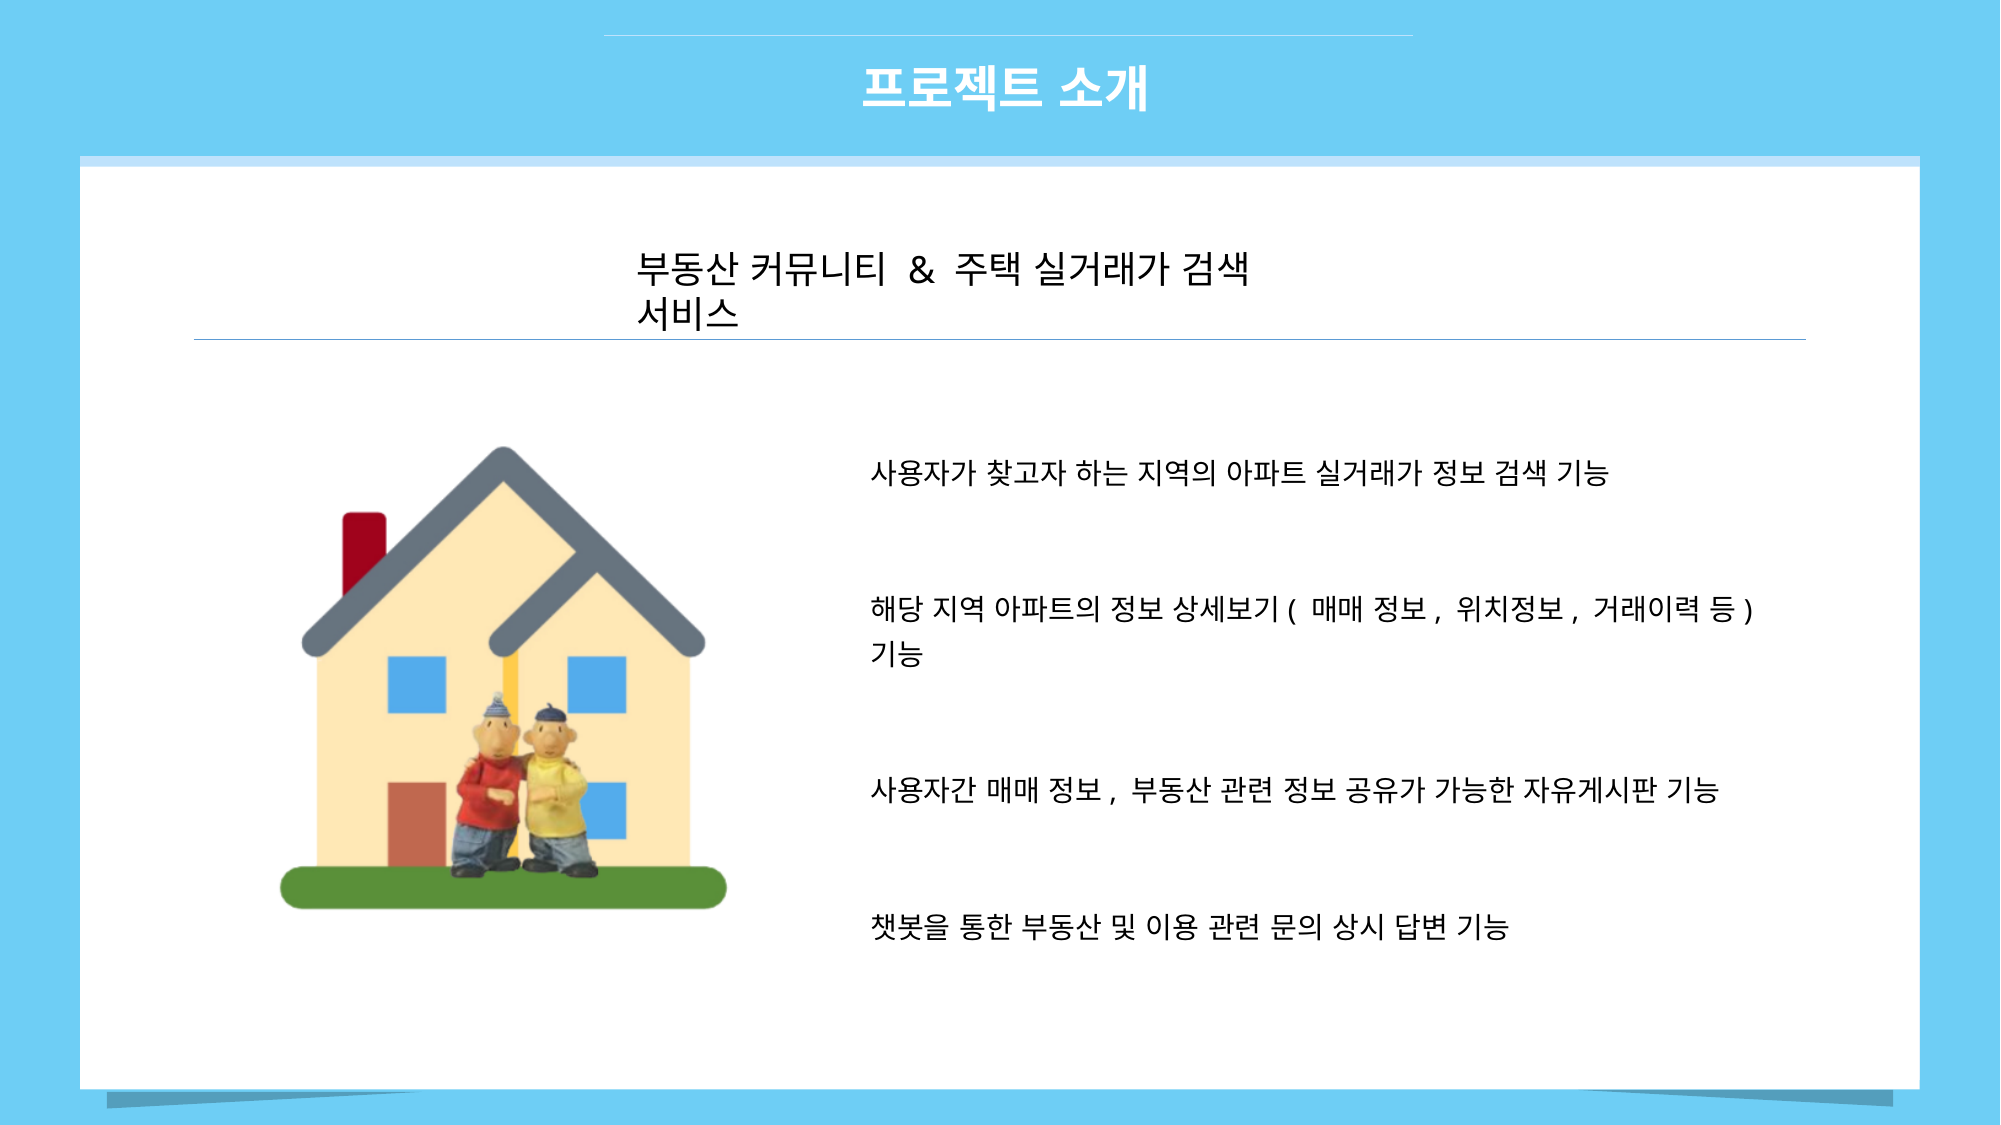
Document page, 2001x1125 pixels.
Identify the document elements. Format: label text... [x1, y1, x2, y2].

picture [269, 422, 743, 929]
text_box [80, 166, 1920, 1109]
text_box 프로젝트 소개 [505, 50, 1506, 126]
